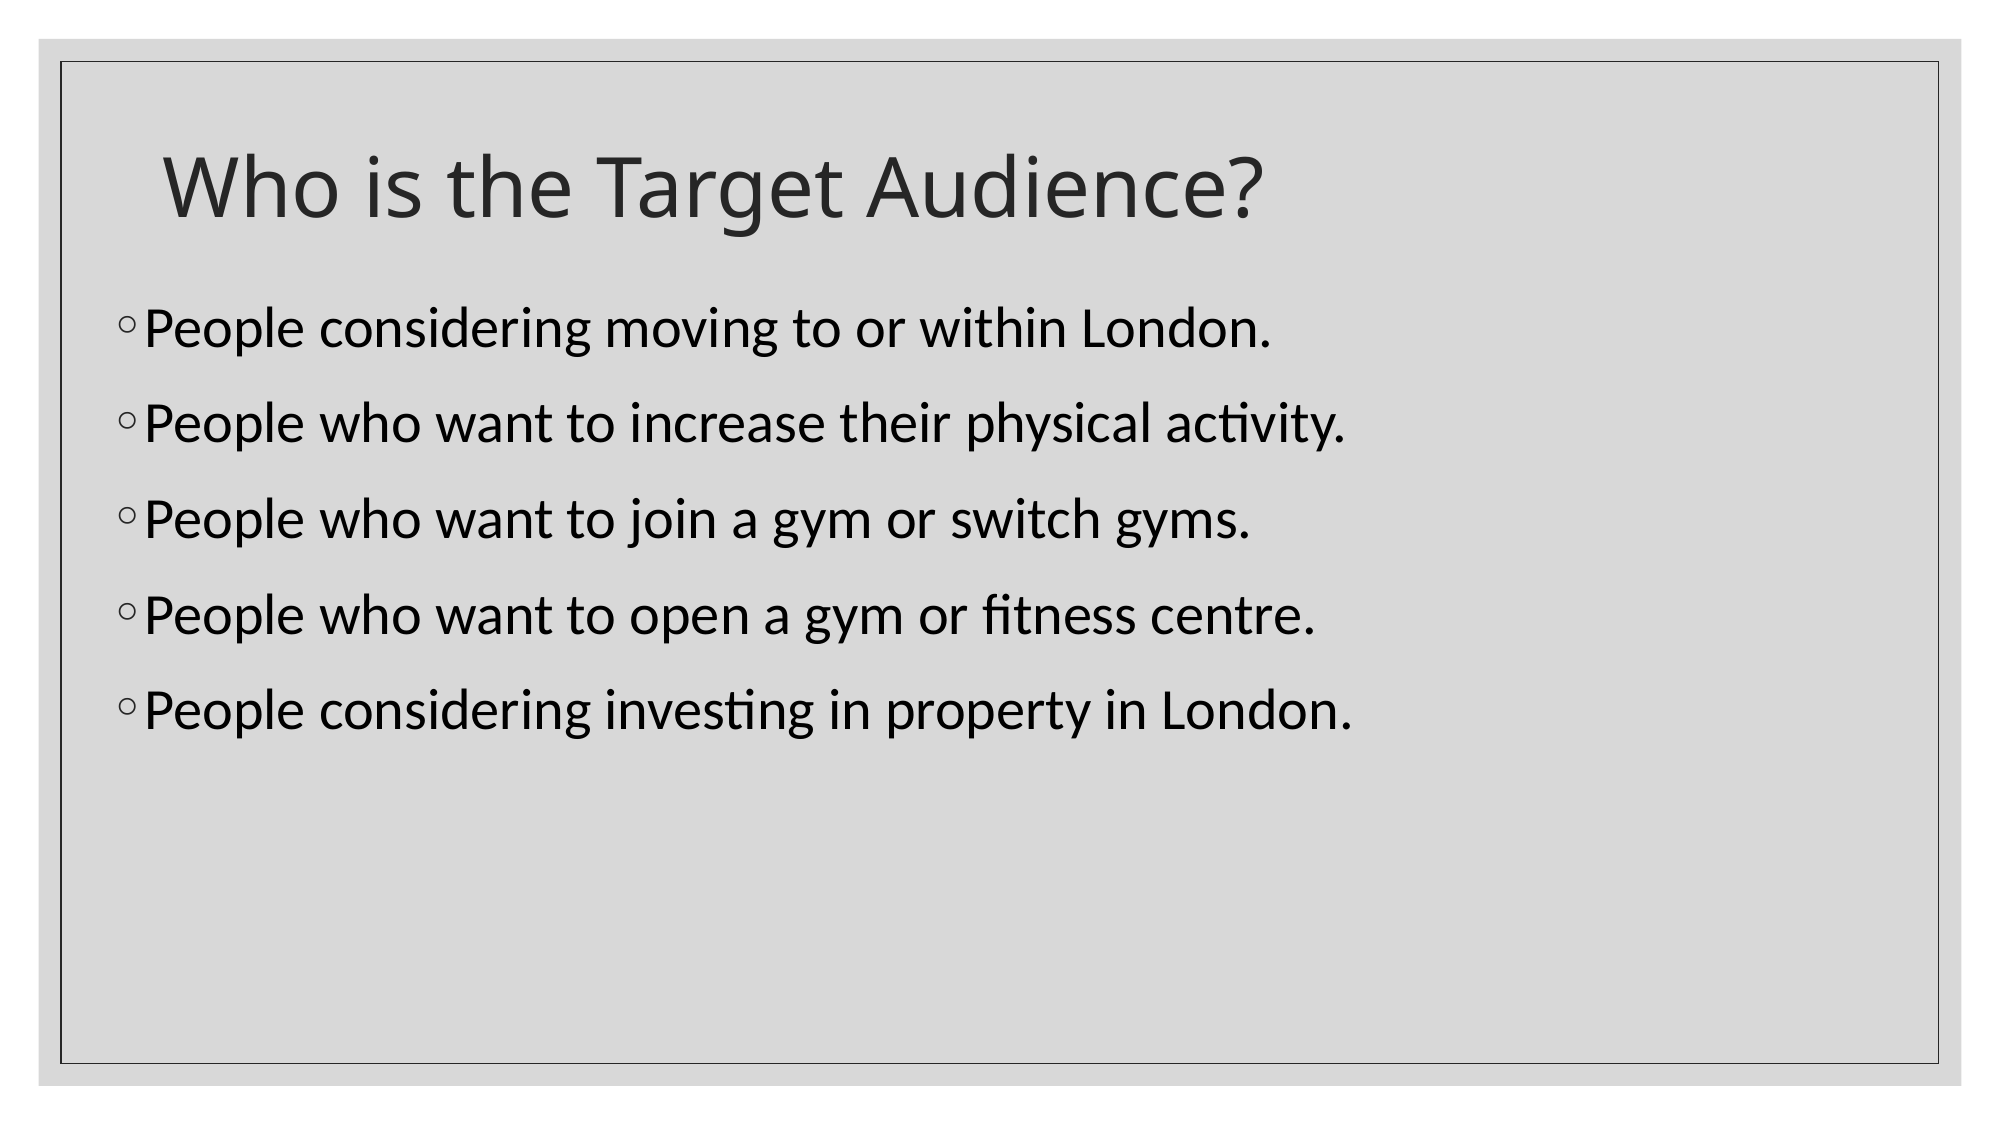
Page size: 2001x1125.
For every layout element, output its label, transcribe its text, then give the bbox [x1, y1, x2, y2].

list People considering moving to or within London. People who want to increase their physical activity. People who want to join a gym or switch gyms. People who want to open a gym or fitness centre. People considering investing in property in London. [95, 274, 1921, 1020]
title Who is the Target Audience? [147, 77, 1798, 274]
